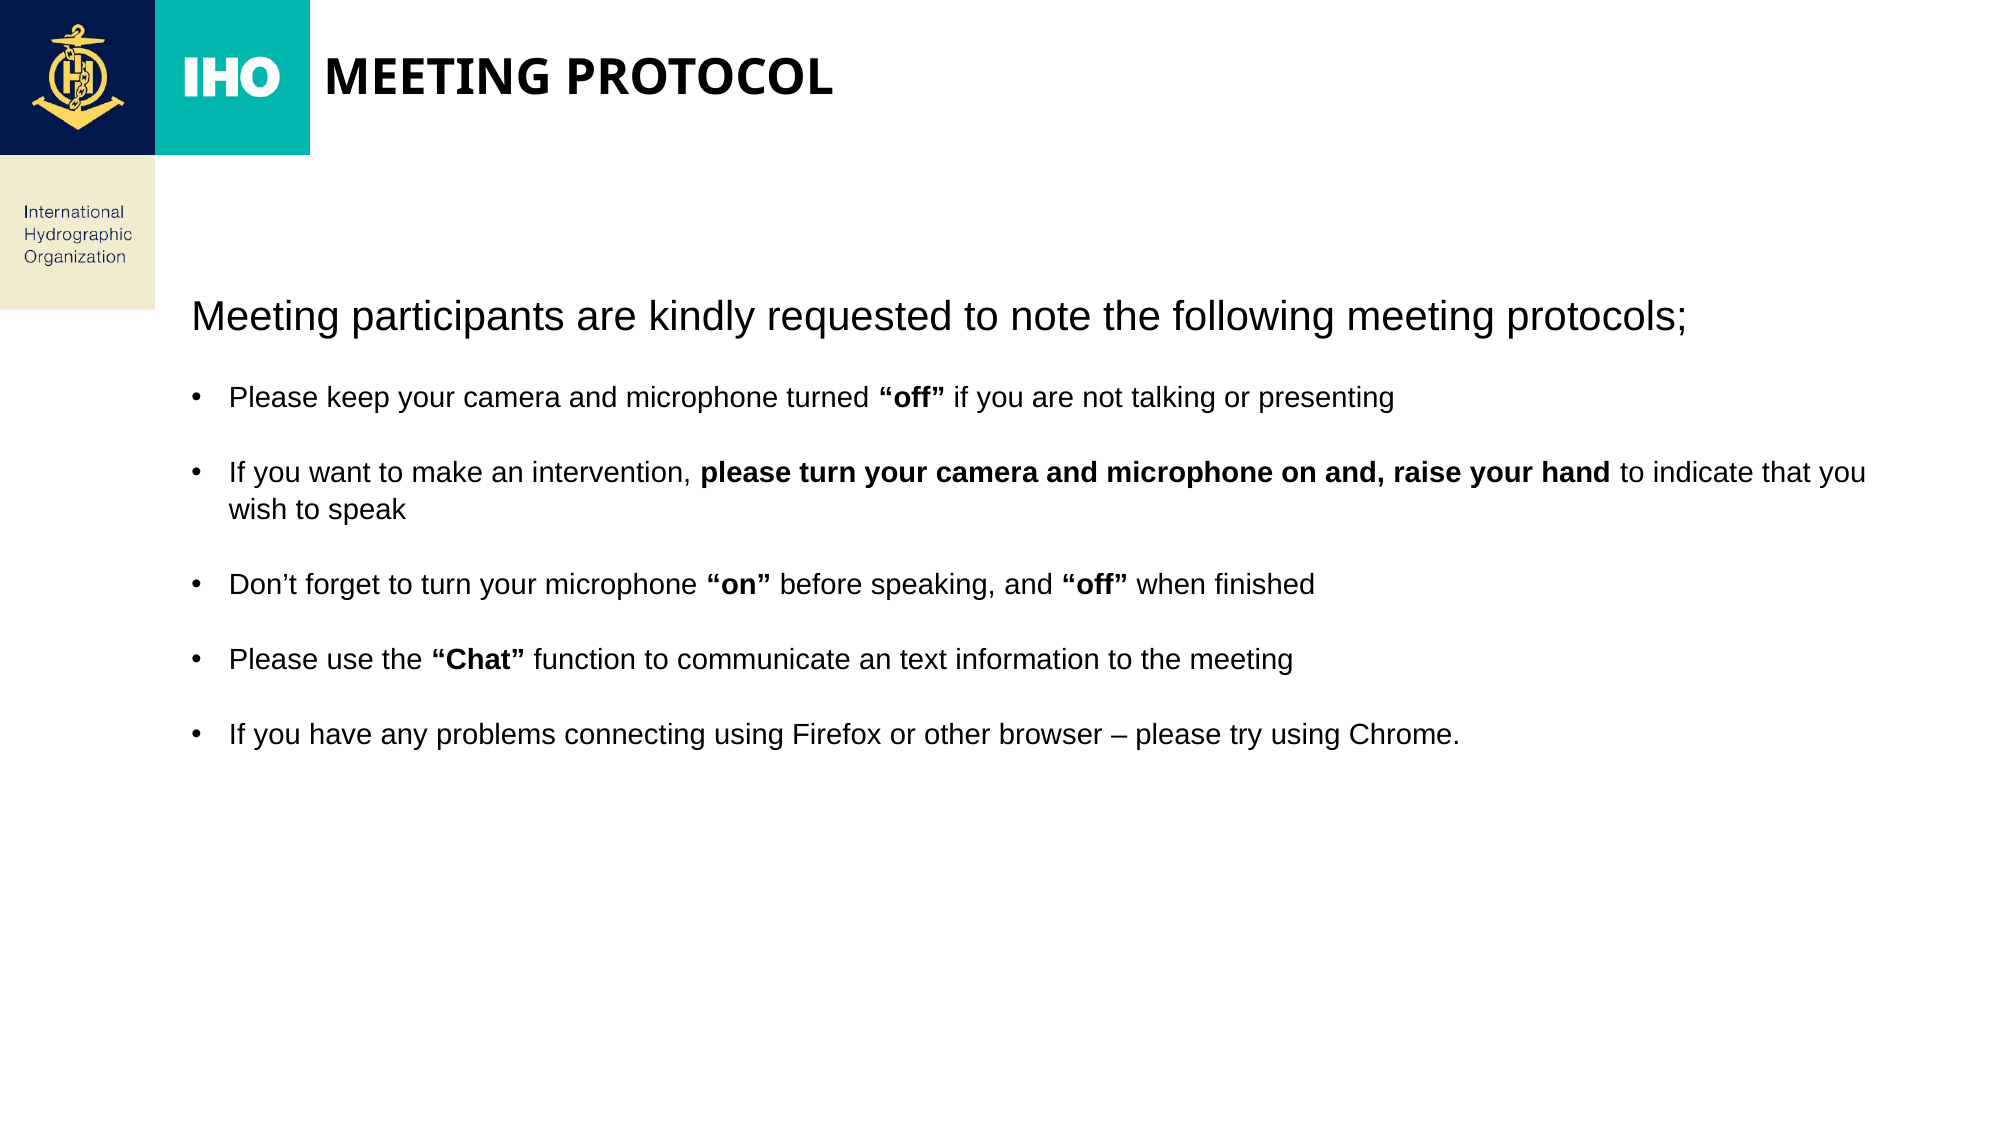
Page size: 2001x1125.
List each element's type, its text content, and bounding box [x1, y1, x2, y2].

title Meeting protocol [308, 0, 2000, 145]
list Meeting participants are kindly requested to note the following meeting protocols; Please keep your camera and microphone turned “off” if you are not talking or presenting If you want to make an intervention, please turn your camera and microphone on and, raise your hand to indicate that you wish to speak Don’t forget to turn your microphone “on” before speaking, and “off” when finished Please use the “Chat” function to communicate an text information to the meeting If you have any problems connecting using Firefox or other browser – please try using Chrome. [176, 277, 1929, 1015]
picture [0, 0, 310, 310]
